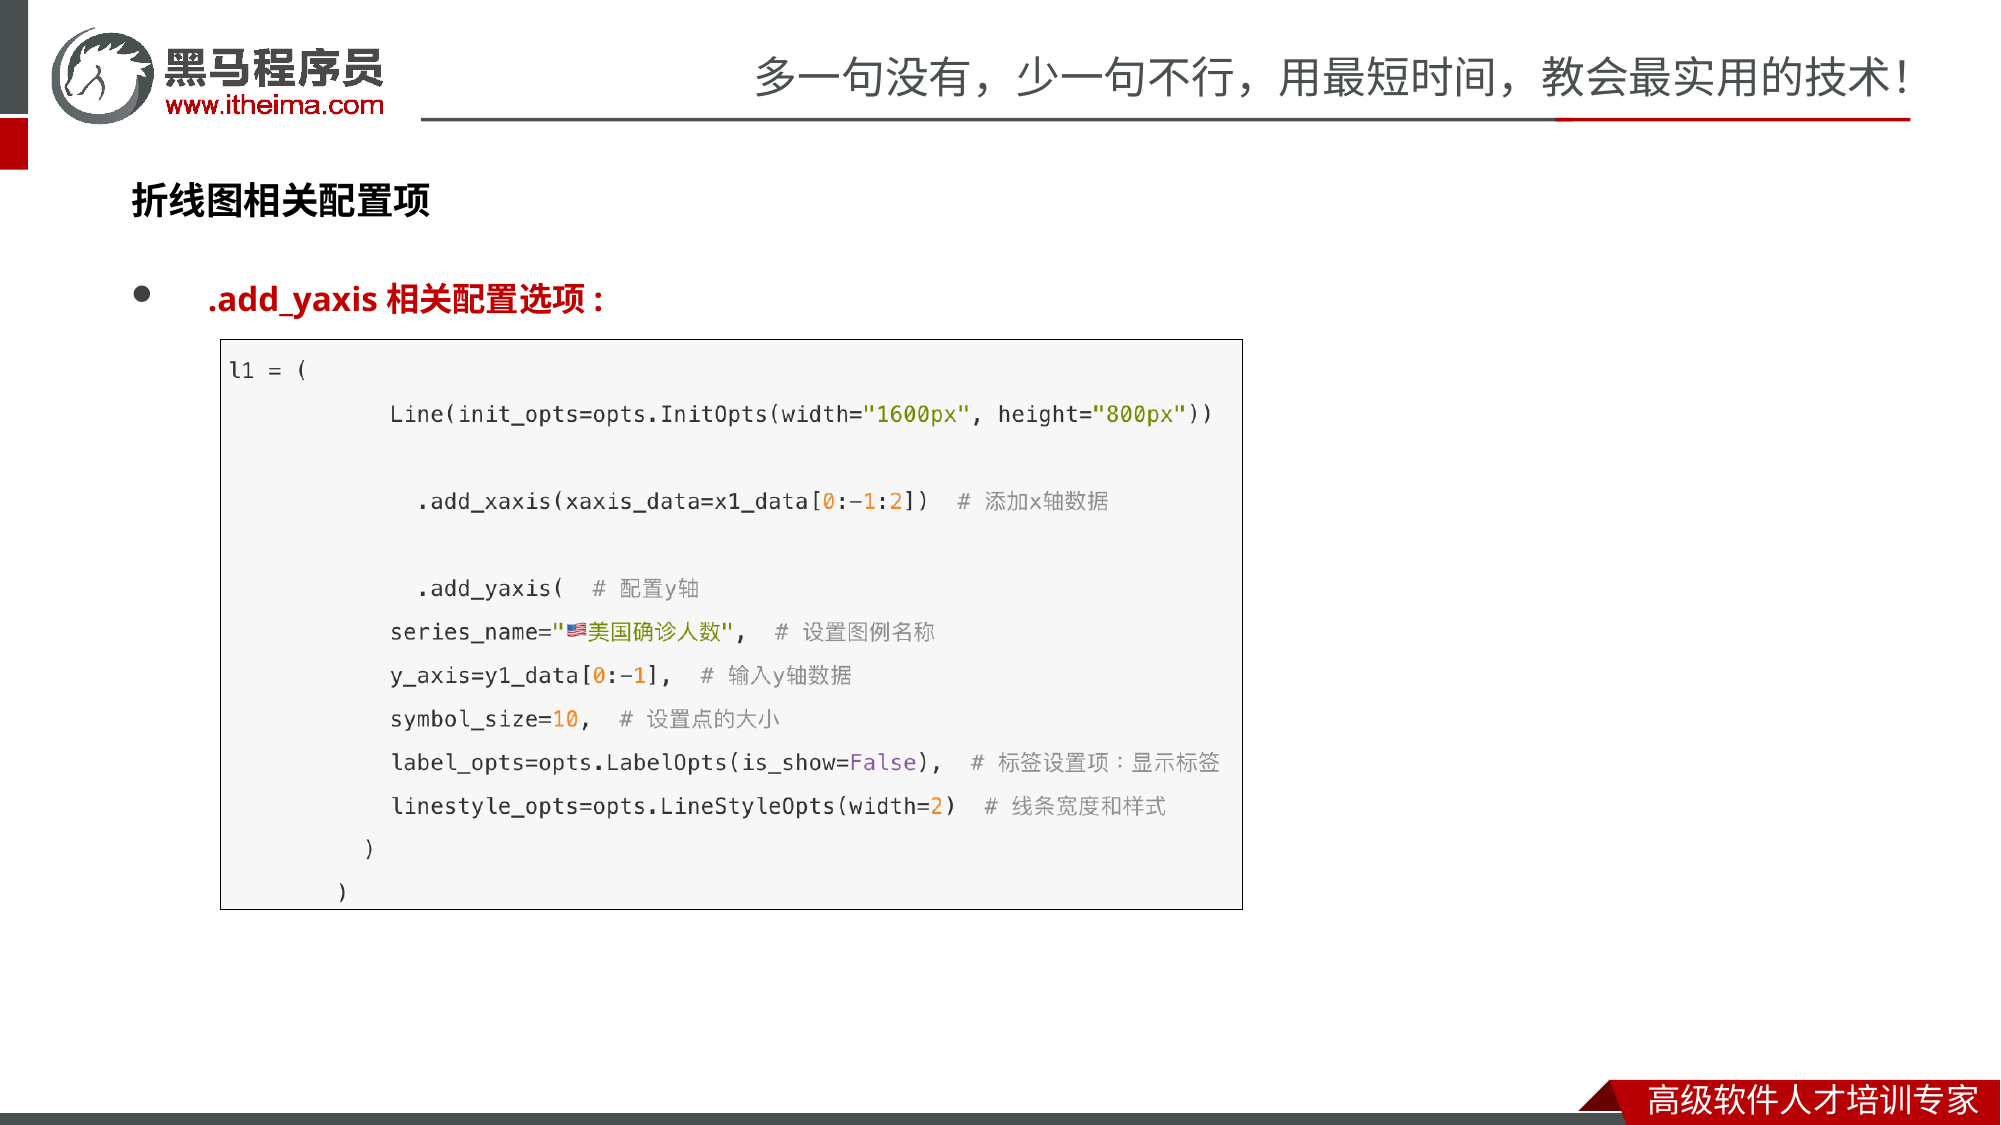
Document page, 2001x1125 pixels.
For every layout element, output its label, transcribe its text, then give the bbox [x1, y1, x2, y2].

list .add_yaxis相关配置选项: [116, 250, 1880, 943]
picture [220, 339, 1243, 910]
list 折线图相关配置项 [116, 156, 1880, 242]
picture [50, 26, 384, 125]
